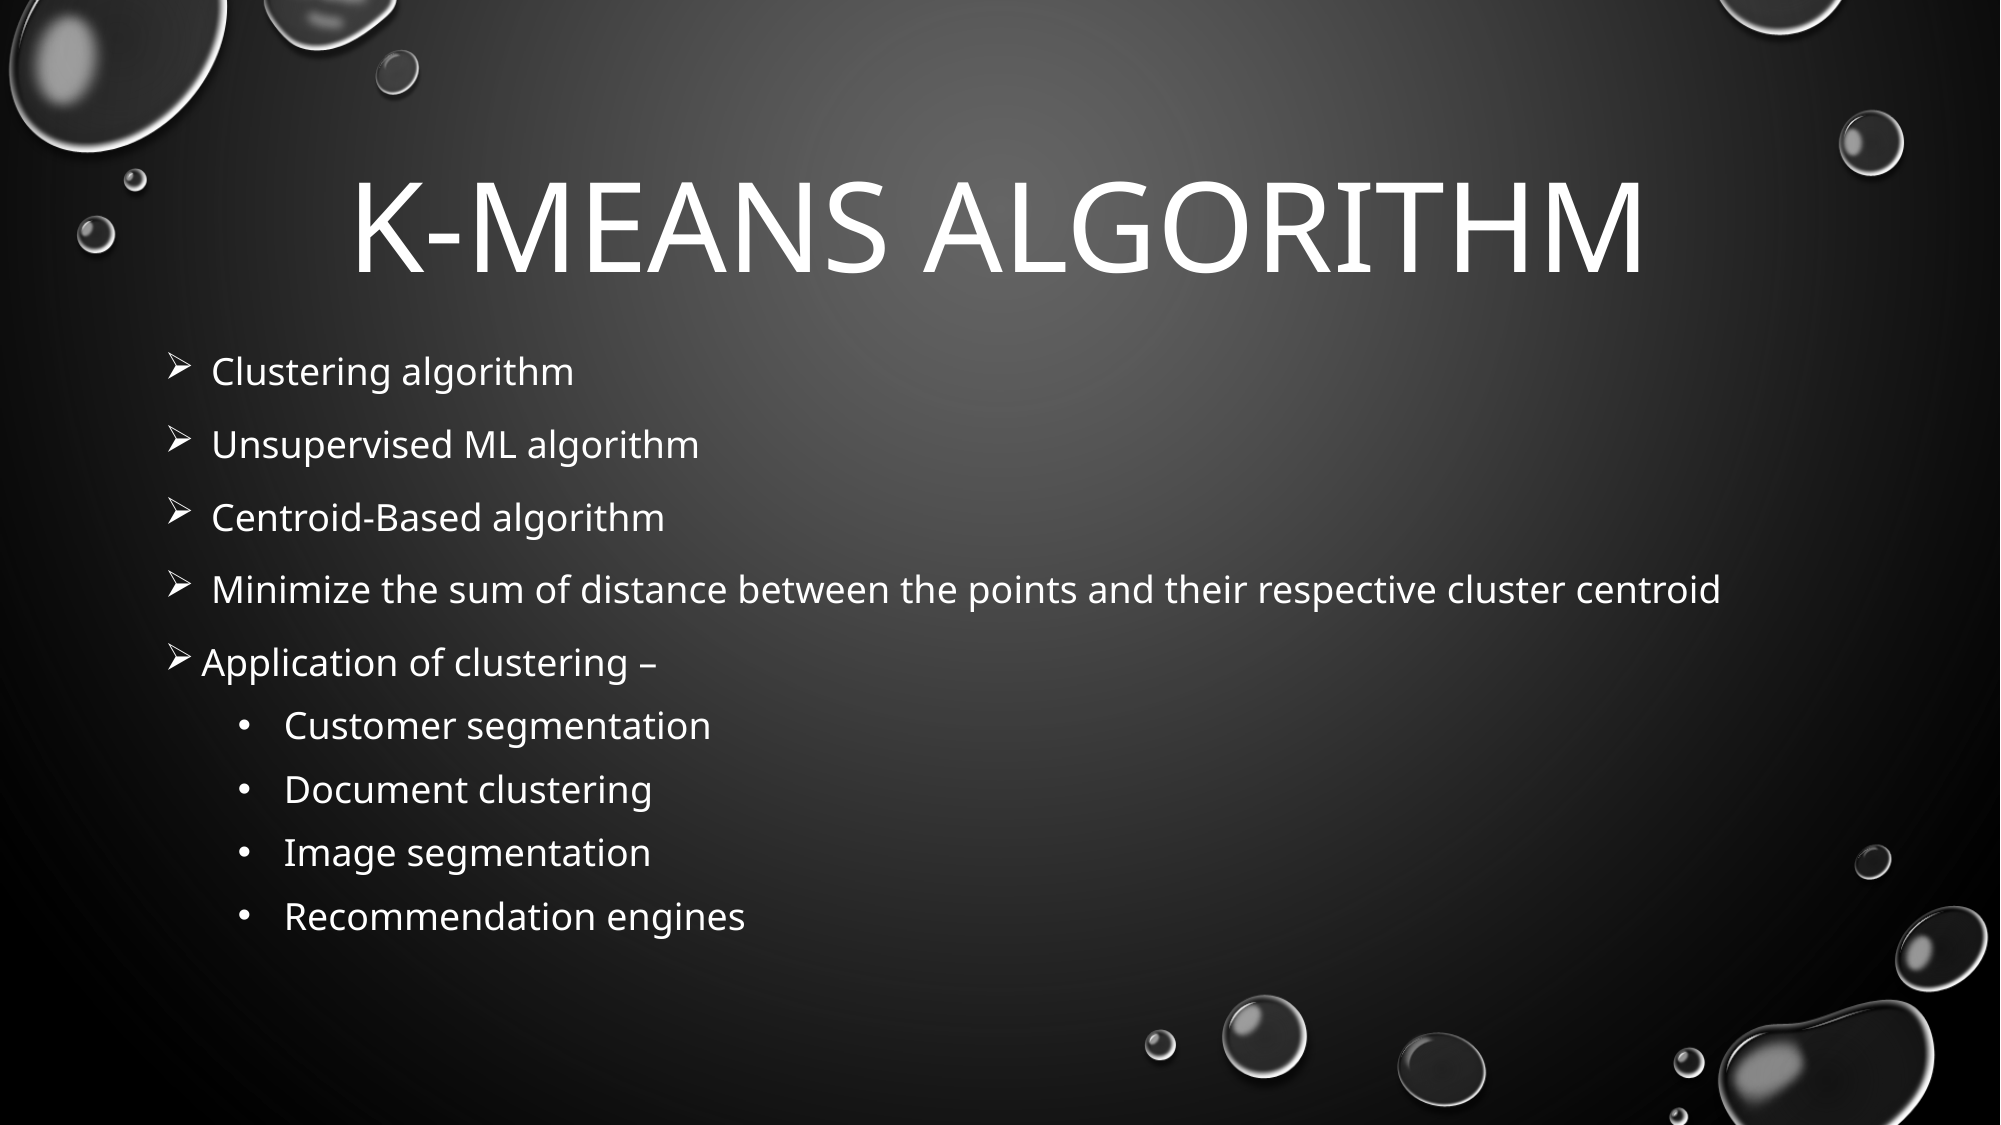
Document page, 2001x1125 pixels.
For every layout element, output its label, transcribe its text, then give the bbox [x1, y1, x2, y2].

picture [0, 0, 2000, 1125]
title K-means algorithm [149, 101, 1851, 364]
list Clustering algorithm Unsupervised ML algorithm Centroid-Based algorithm Minimize the sum of distance between the points and their respective cluster centroid Application of clustering – Customer segmentation Document clustering Image segmentation Recommendation engines [149, 331, 1850, 950]
